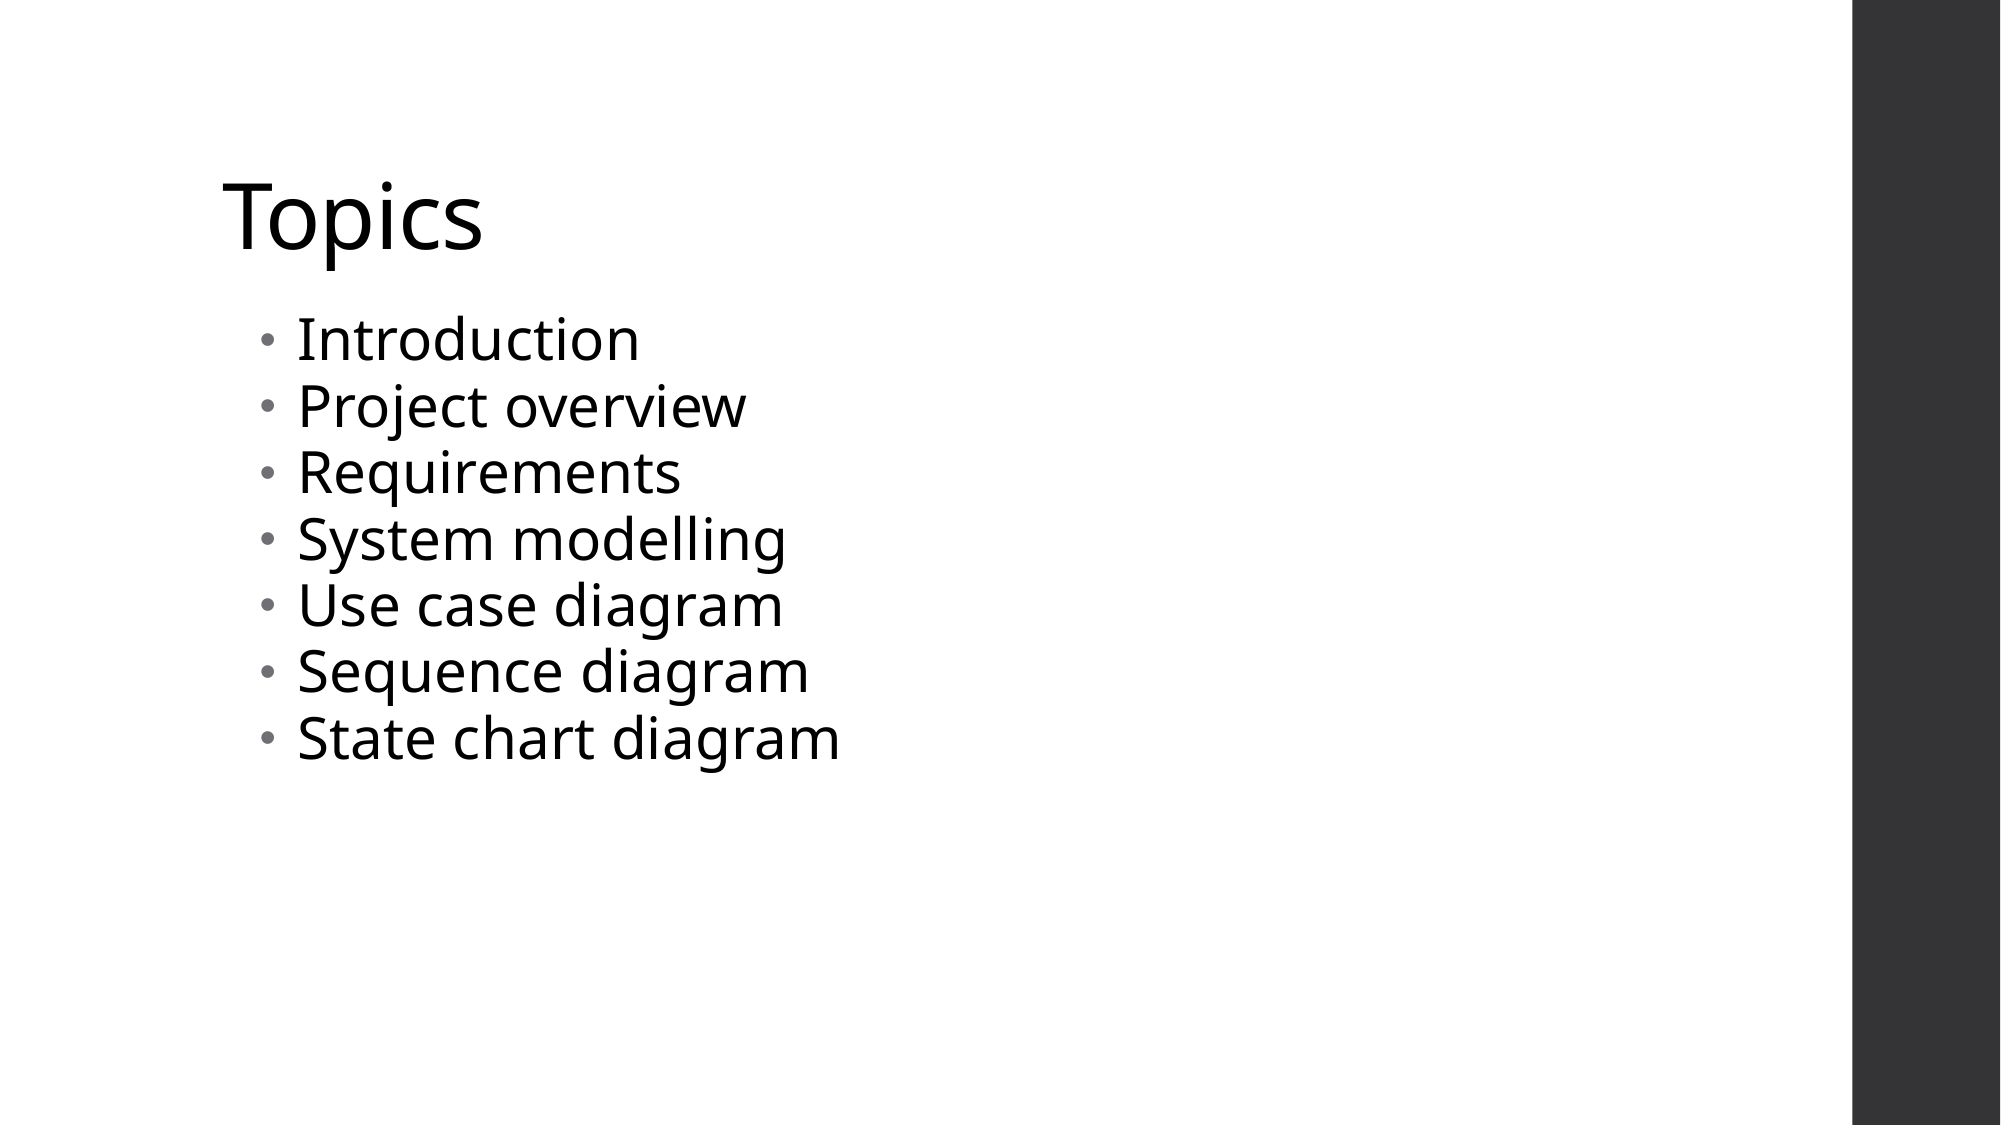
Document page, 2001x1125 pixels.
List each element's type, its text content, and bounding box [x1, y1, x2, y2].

list Introduction Project overview Requirements System modelling Use case diagram Sequence diagram State chart diagram [206, 299, 1617, 1014]
title Topics [206, 60, 1797, 278]
